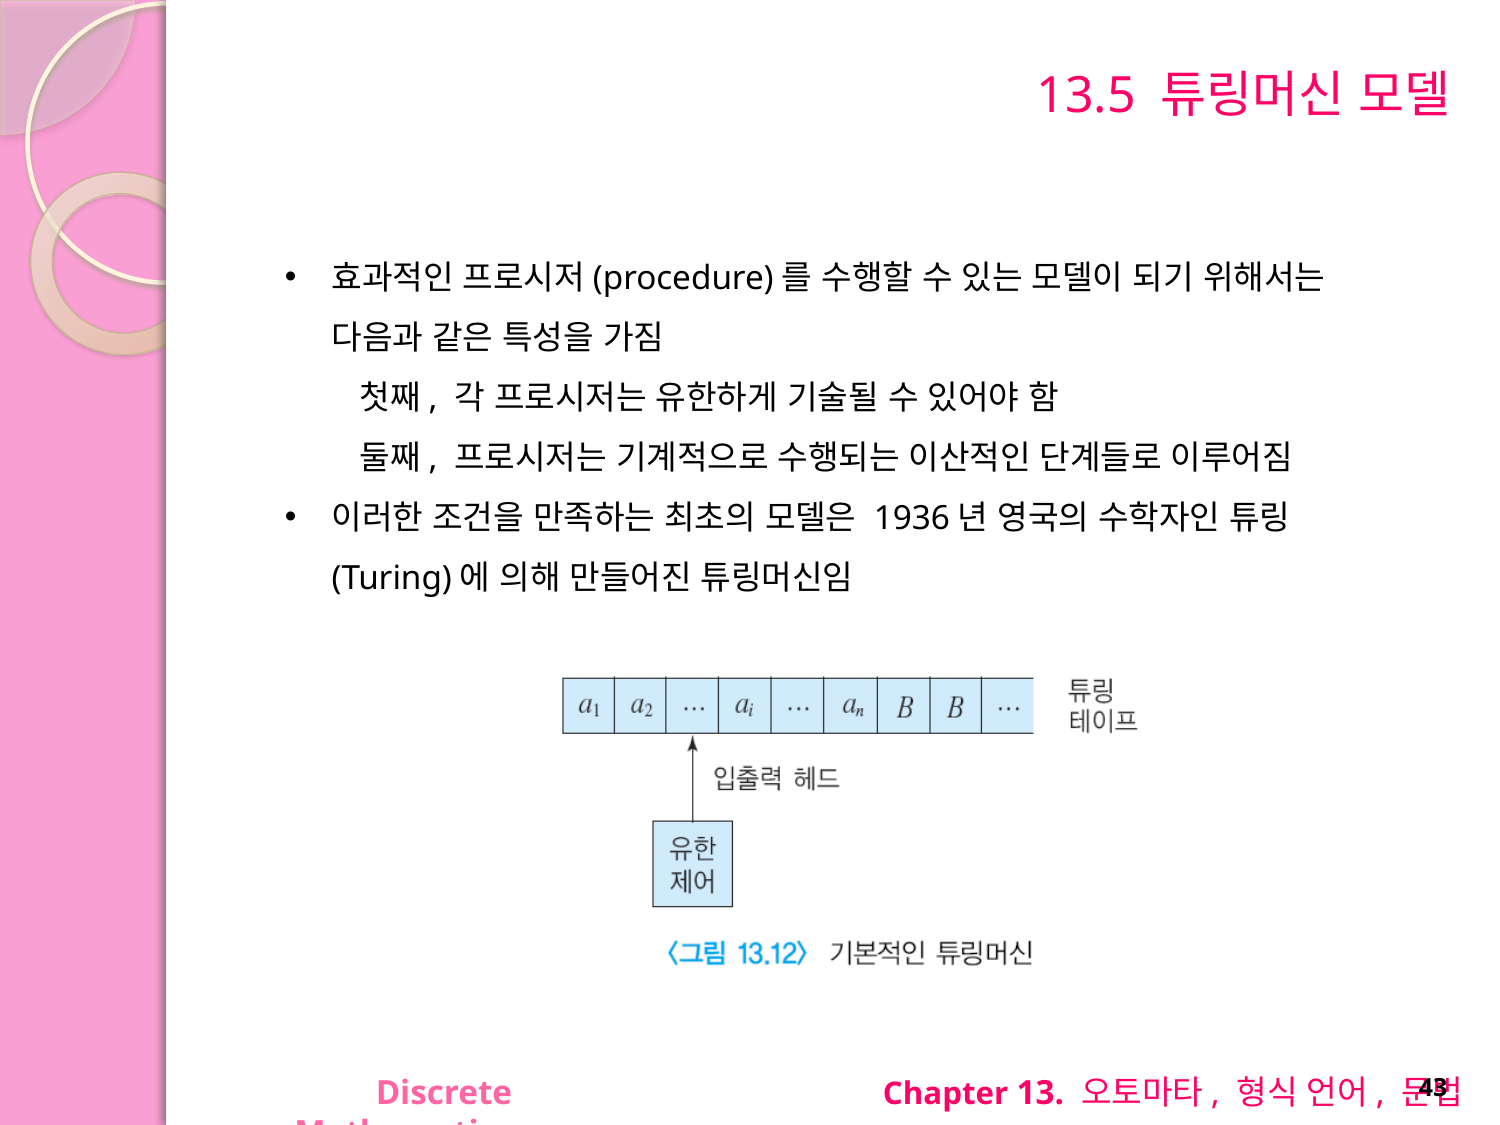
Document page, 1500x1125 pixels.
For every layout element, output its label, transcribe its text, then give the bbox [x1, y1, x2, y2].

text_box Discrete Mathematics [172, 1063, 528, 1125]
picture [489, 644, 1204, 1008]
text_box 효과적인 프로시저(procedure)를 수행할 수 있는 모델이 되기 위해서는 다음과 같은 특성을 가짐 첫째, 각 프로시저는 유한하게 기술될 수 있어야 함 둘째, 프로시저는 기계적으로 수행되는 이산적인 단계들로 이루어짐 이러한 조건을 만족하는 최초의 모델은 1936년 영국의 수학자인 튜링(Turing)에 의해 만들어진 튜링머신임 [270, 229, 1412, 604]
slide_number 43 [1382, 1071, 1484, 1114]
title 13.5 튜링머신 모델 [235, 45, 1466, 141]
text_box Chapter 13. 오토마타, 형식 언어, 문법 [868, 1063, 1490, 1119]
